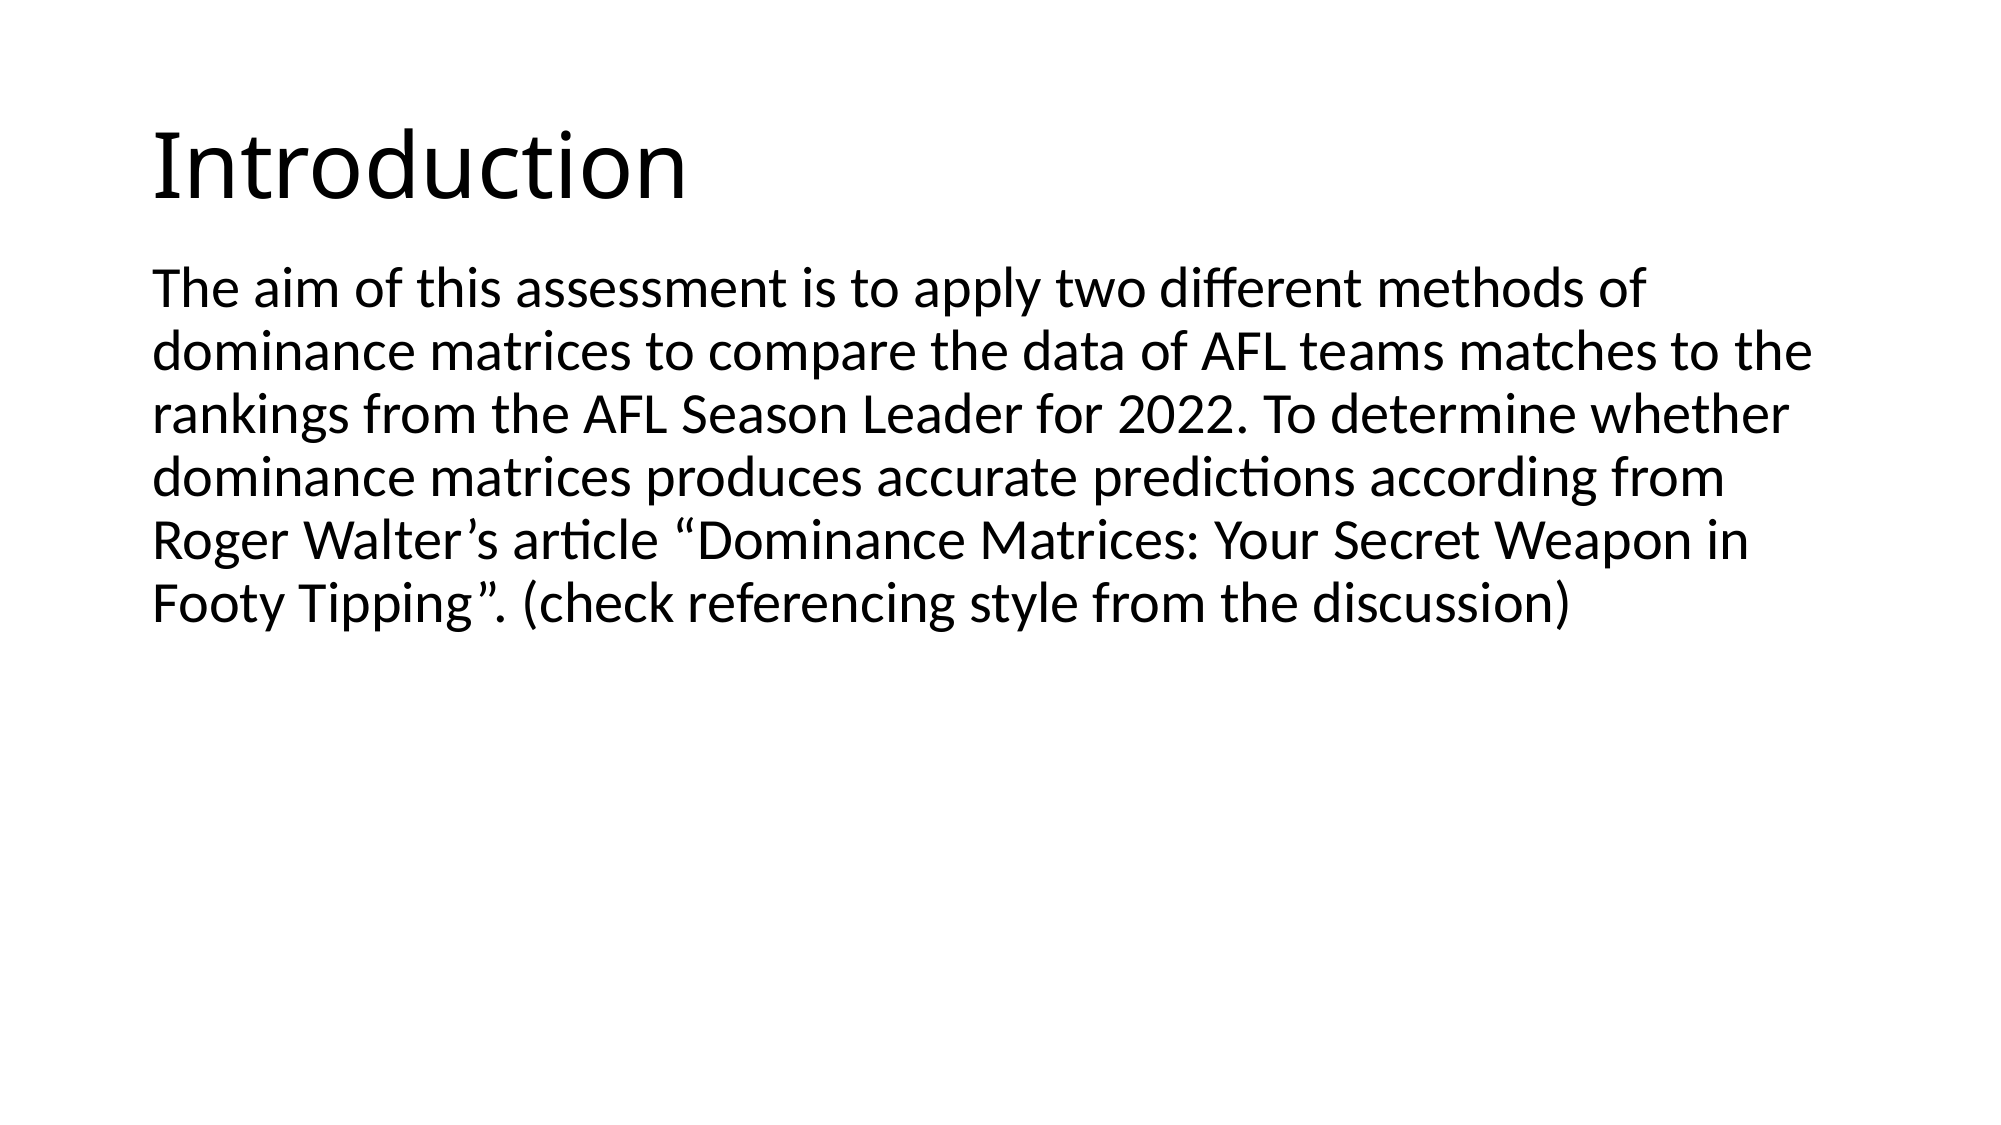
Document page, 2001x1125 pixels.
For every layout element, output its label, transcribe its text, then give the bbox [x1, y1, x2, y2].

title Introduction [137, 59, 1863, 249]
list The aim of this assessment is to apply two different methods of dominance matrices to compare the data of AFL teams matches to the rankings from the AFL Season Leader for 2022. To determine whether dominance matrices produces accurate predictions according from Roger Walter’s article “Dominance Matrices: Your Secret Weapon in Footy Tipping”. (check referencing style from the discussion) [137, 249, 1863, 964]
